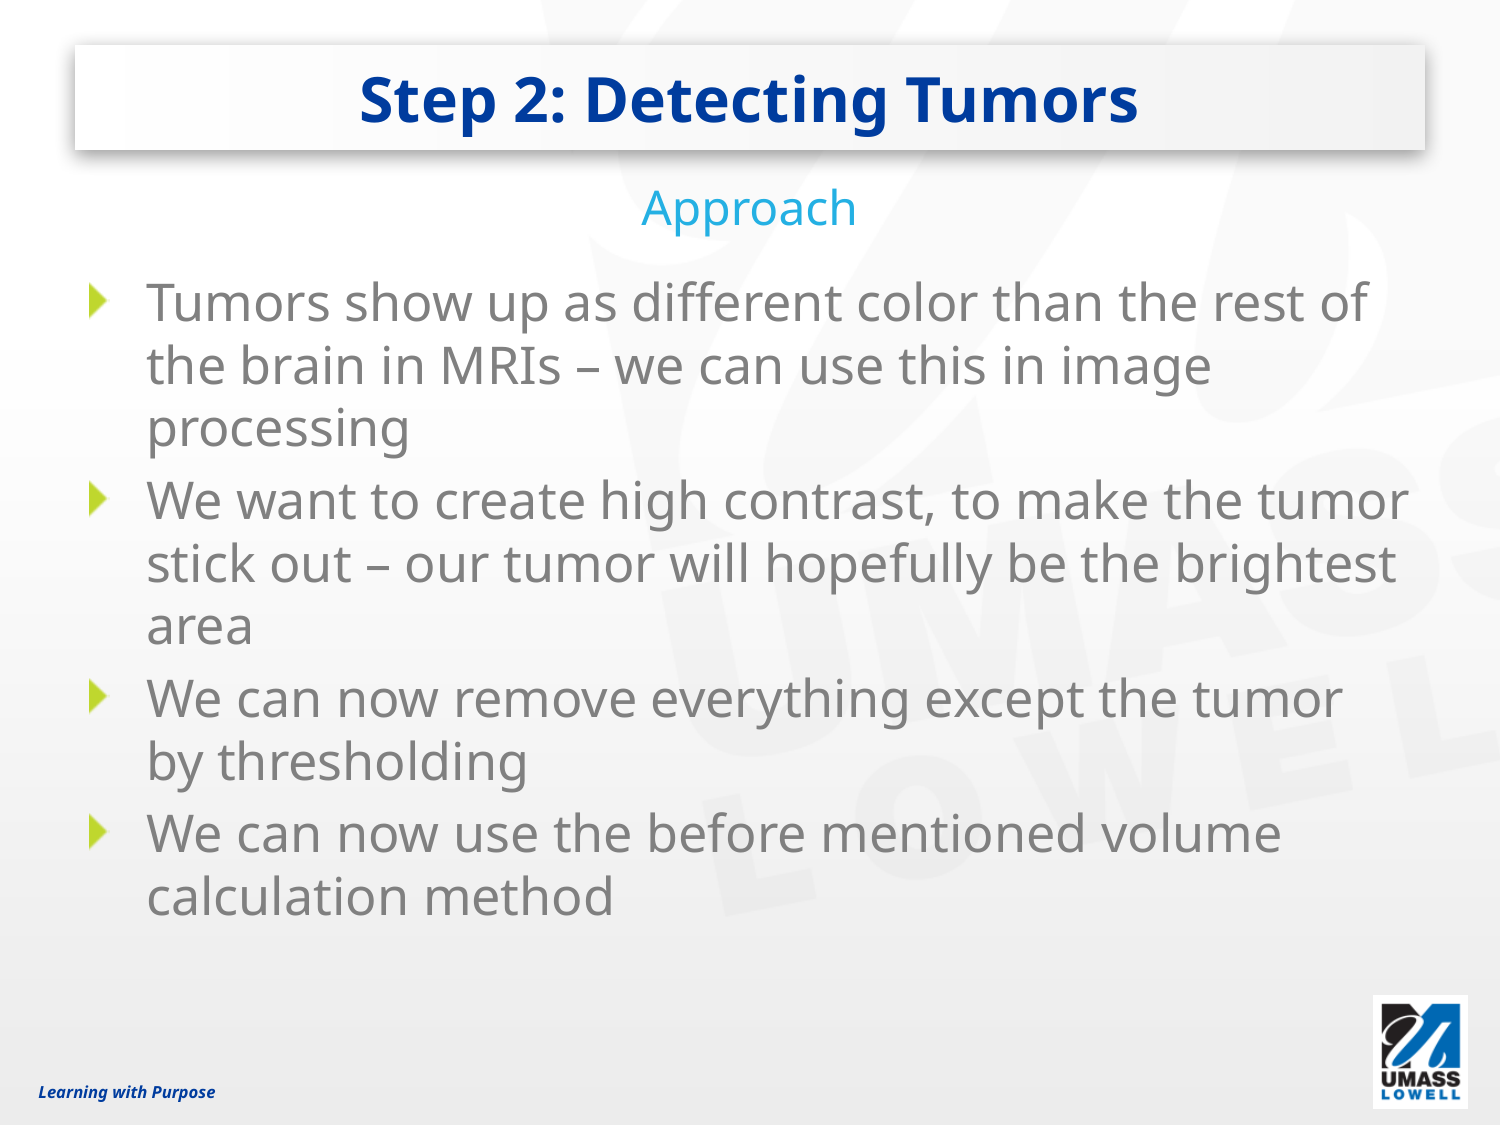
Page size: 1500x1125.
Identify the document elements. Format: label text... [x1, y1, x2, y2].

list Tumors show up as different color than the rest of the brain in MRIs – we can use this in image processing We want to create high contrast, to make the tumor stick out – our tumor will hopefully be the brightest area We can now remove everything except the tumor by thresholding We can now use the before mentioned volume calculation method [75, 262, 1425, 1063]
list Approach [75, 162, 1425, 250]
title Step 2: Detecting Tumors [75, 45, 1425, 150]
picture [0, 0, 1500, 1125]
